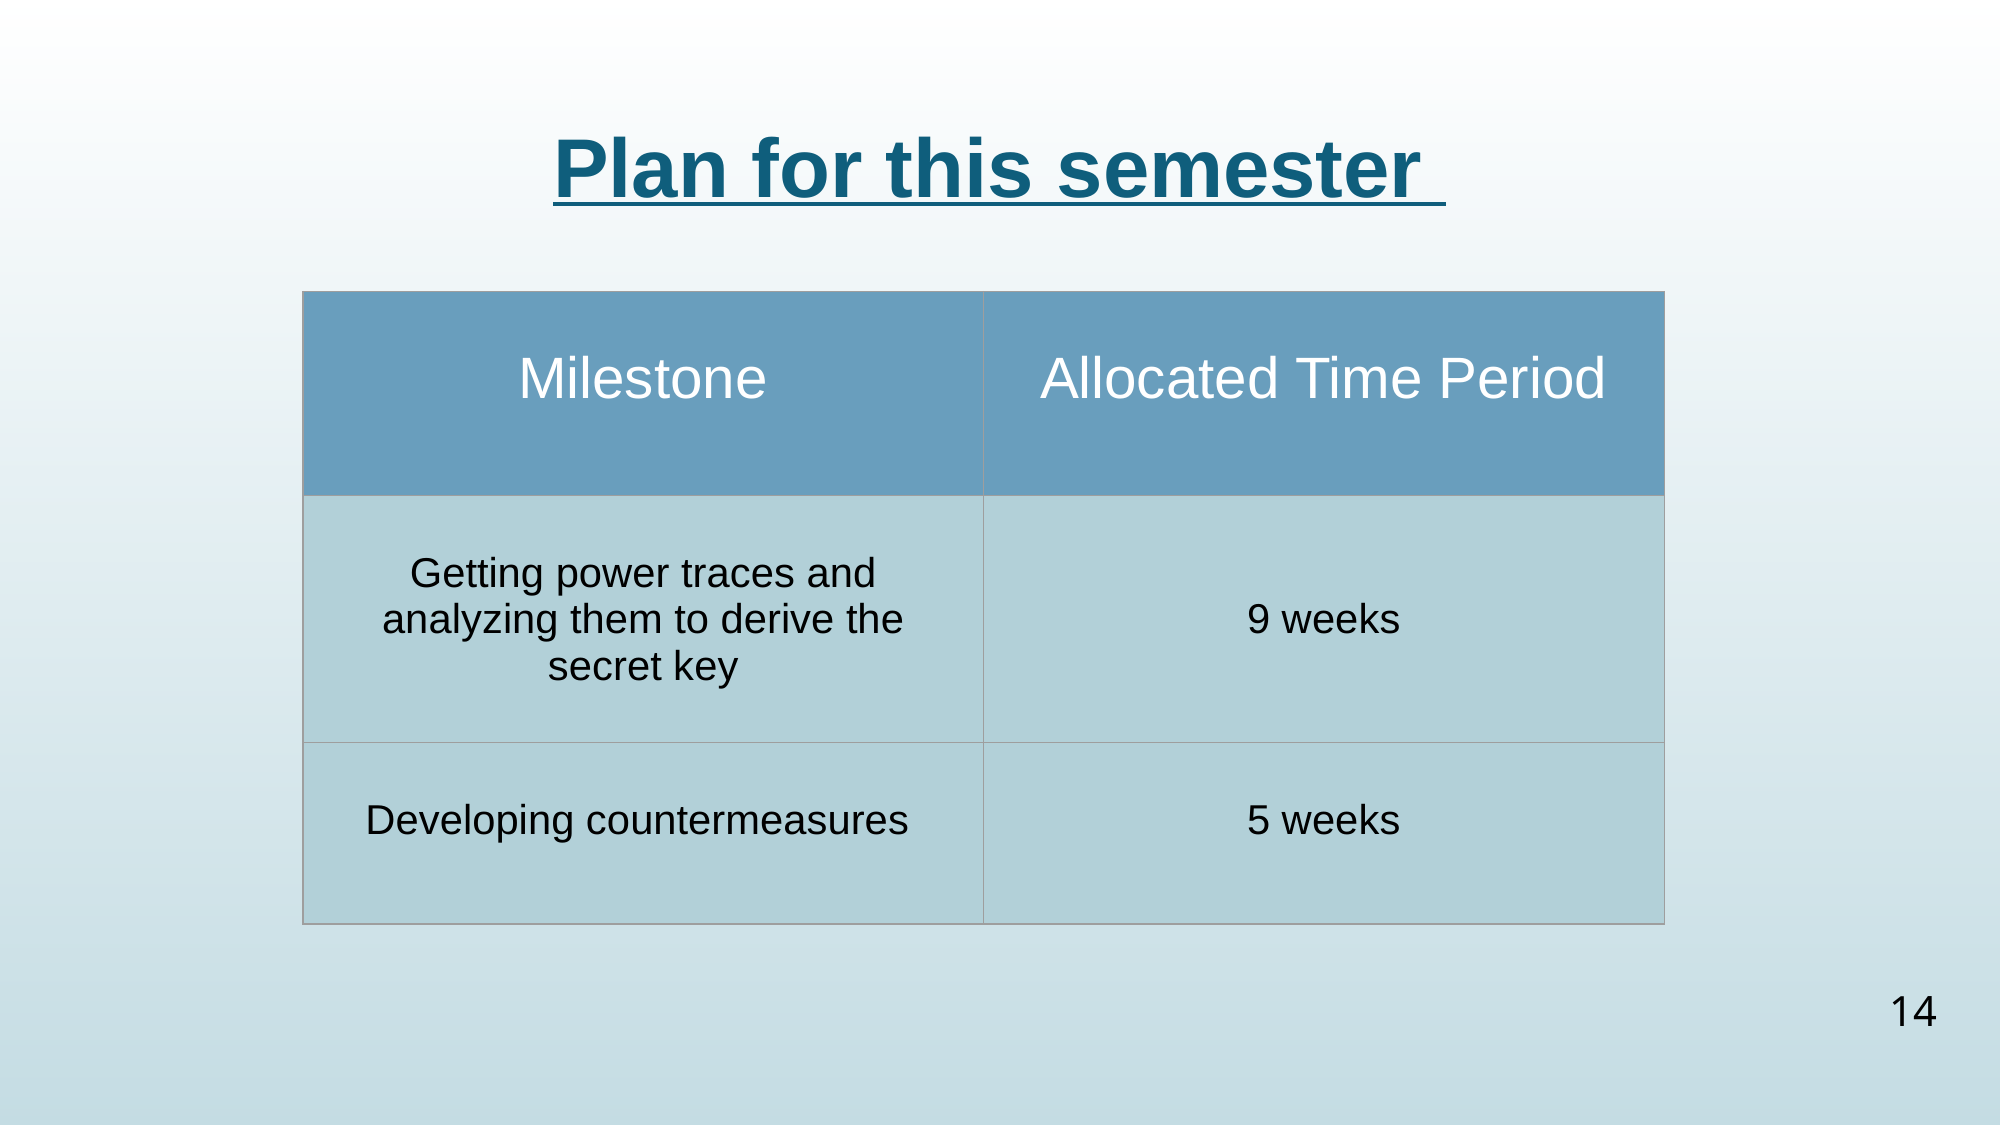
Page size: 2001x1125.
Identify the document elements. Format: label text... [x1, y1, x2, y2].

table_header 9 weeks [984, 496, 1664, 742]
slide_number 14 [1824, 983, 1953, 1044]
table_header Allocated Time Period [984, 292, 1664, 495]
table_header Milestone [304, 292, 983, 495]
title Plan for this semester [538, 98, 2000, 260]
table_cell 5 weeks [984, 743, 1664, 923]
table_cell Developing countermeasures [304, 743, 983, 923]
table_header Getting power traces and analyzing them to derive the secret key [304, 496, 983, 742]
